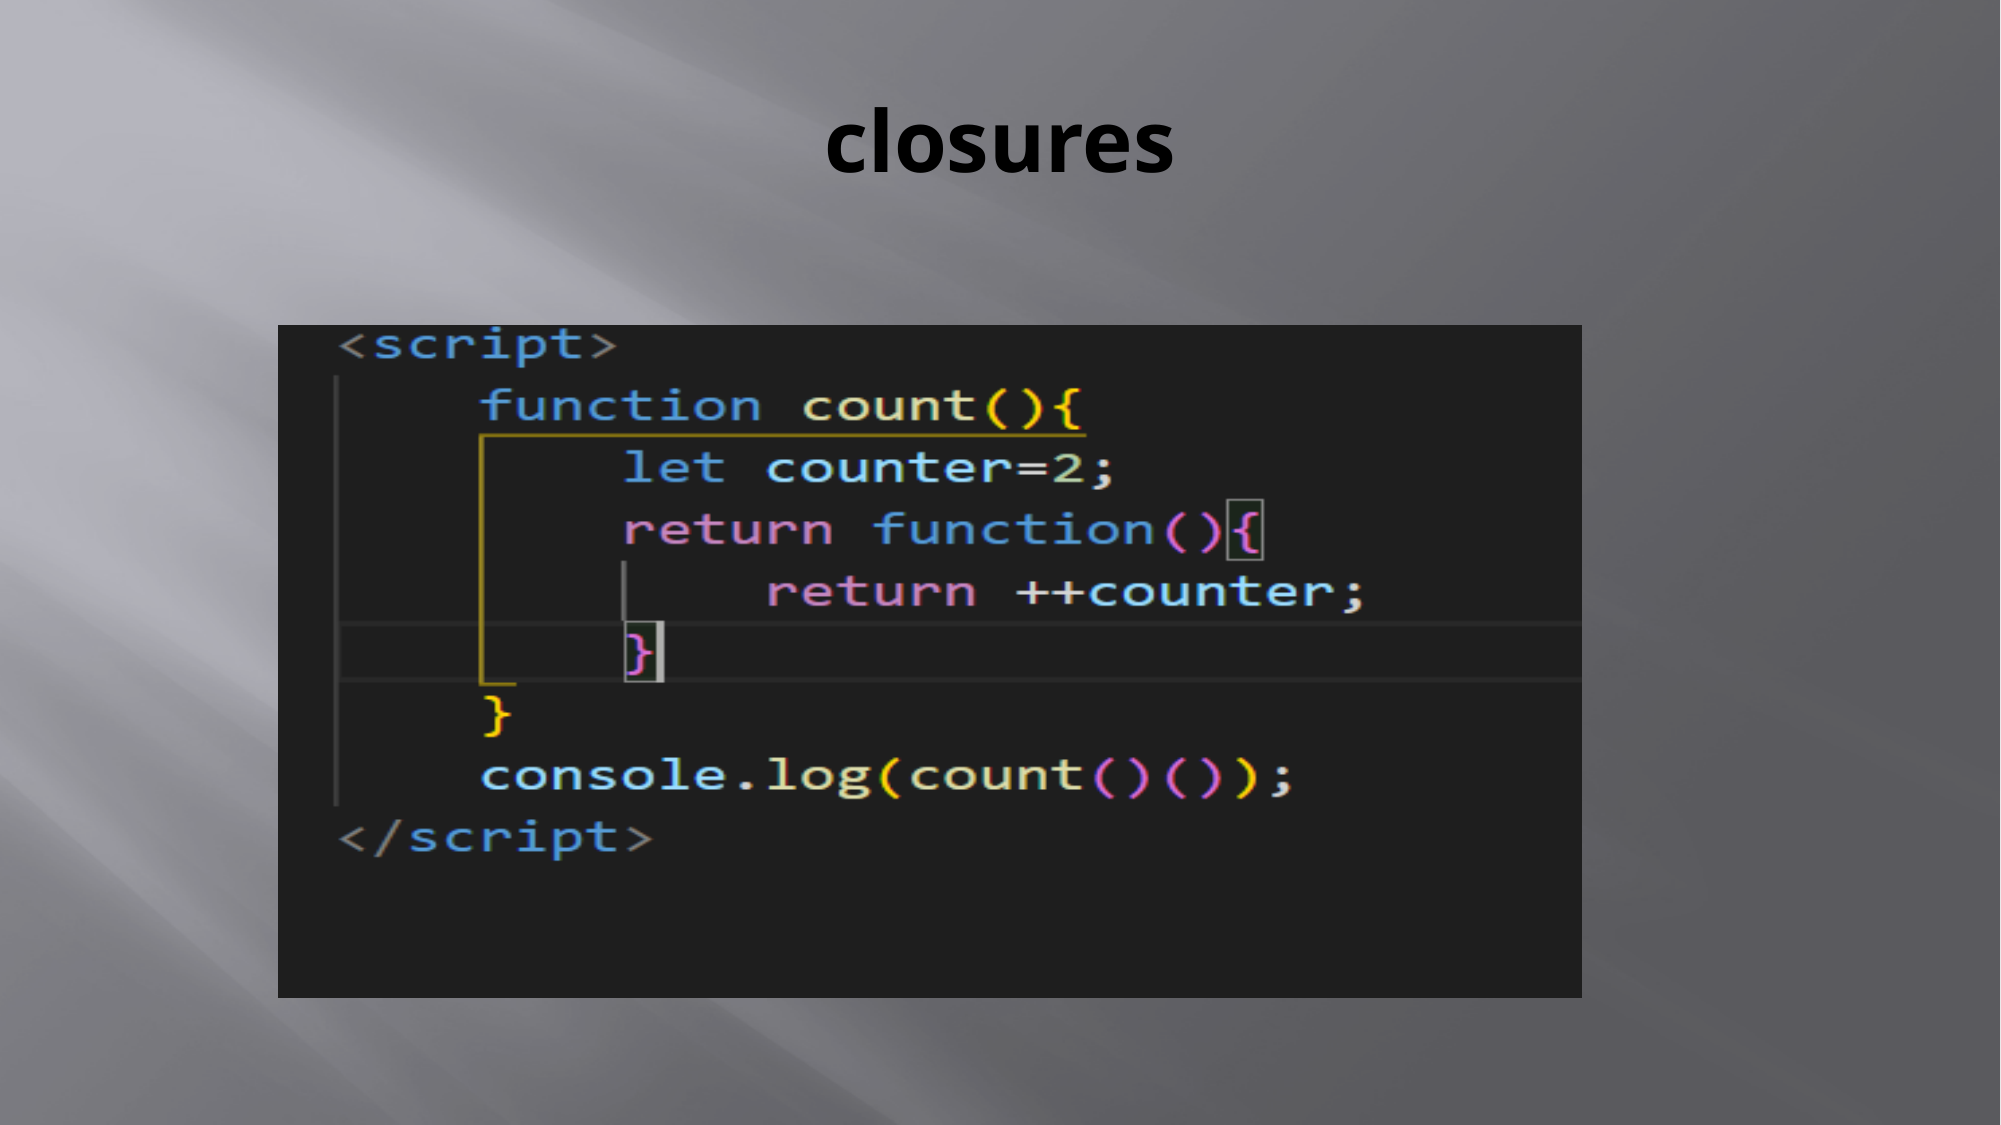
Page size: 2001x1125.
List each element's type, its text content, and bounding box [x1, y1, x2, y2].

picture [278, 325, 1582, 998]
title closures [99, 45, 1900, 233]
